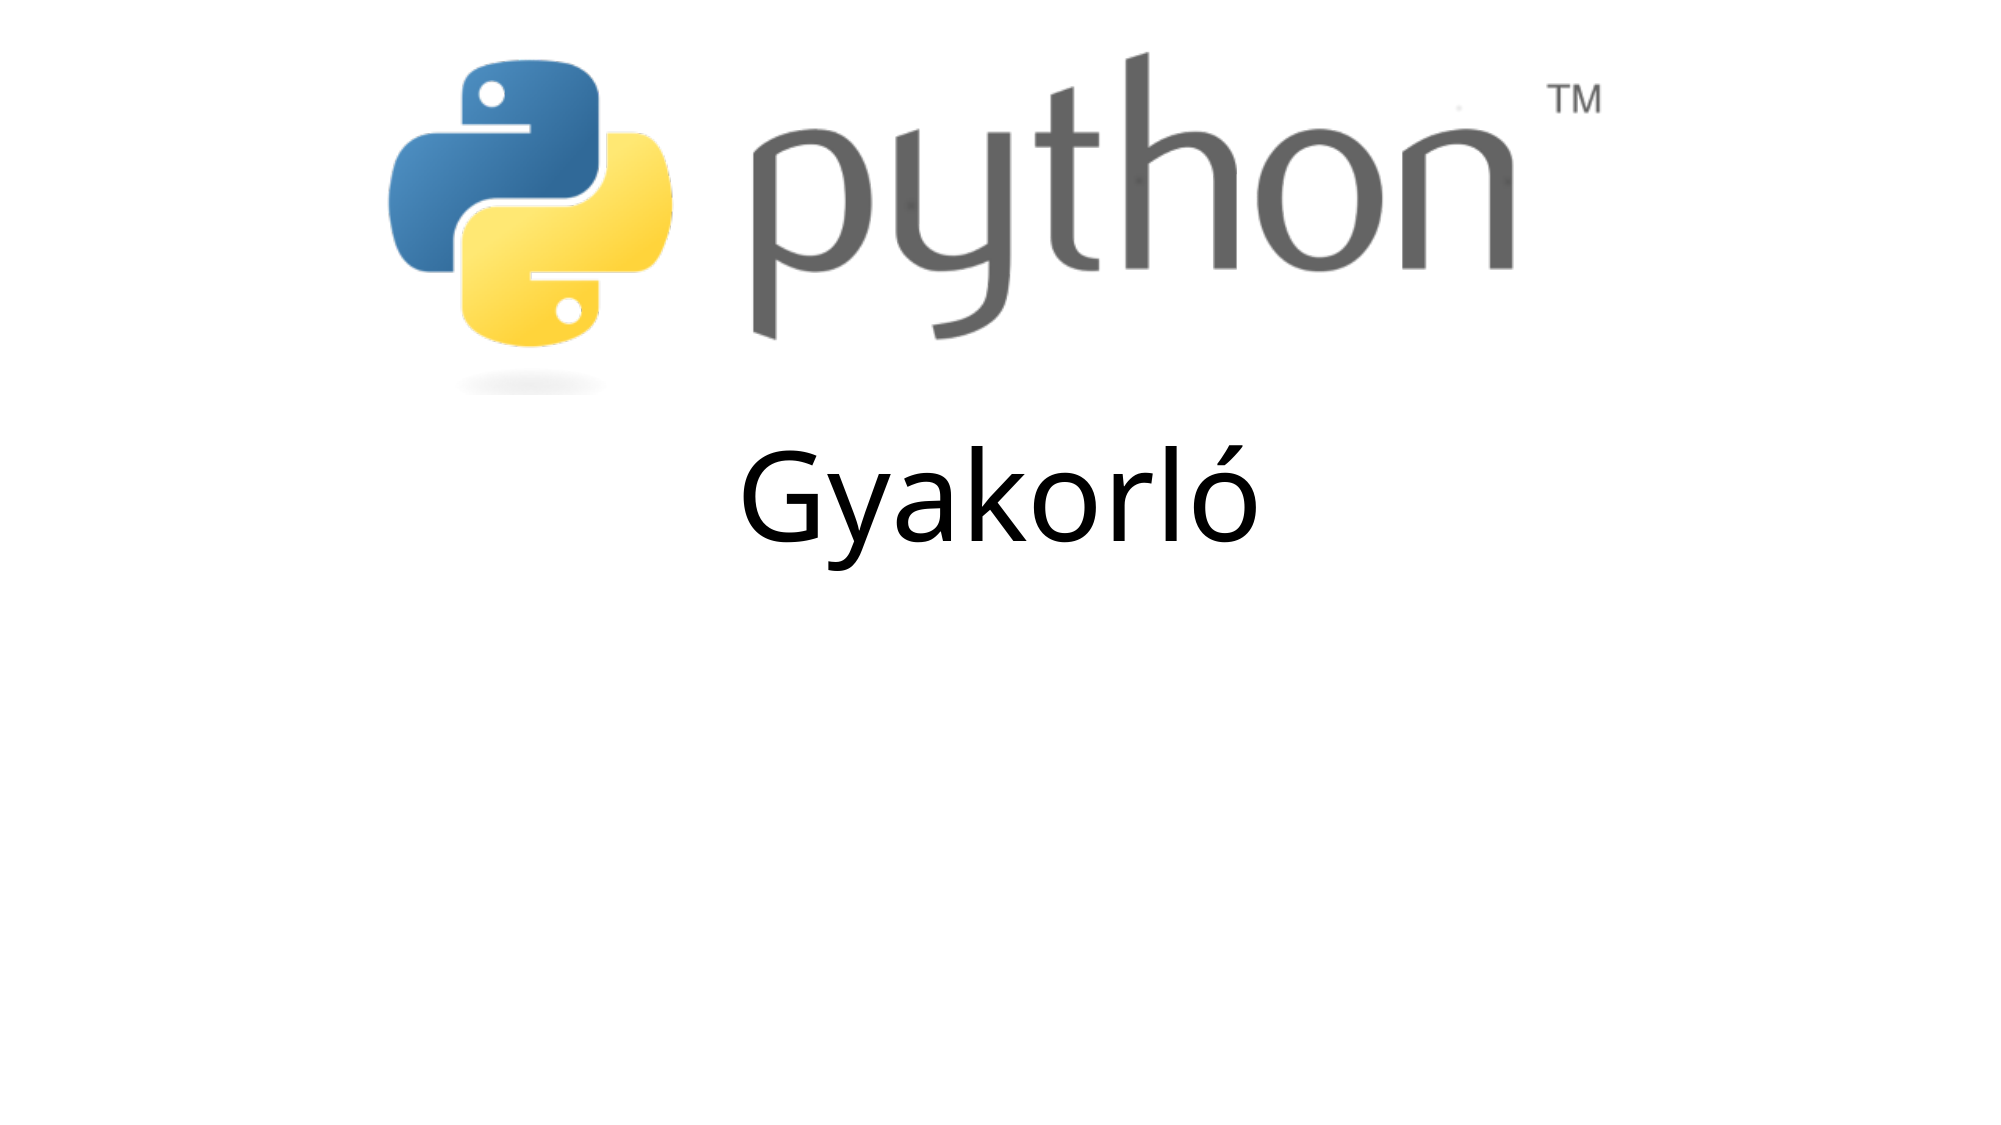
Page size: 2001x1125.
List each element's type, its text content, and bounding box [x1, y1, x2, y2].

picture [336, 18, 1639, 395]
title Gyakorló [249, 184, 1750, 576]
